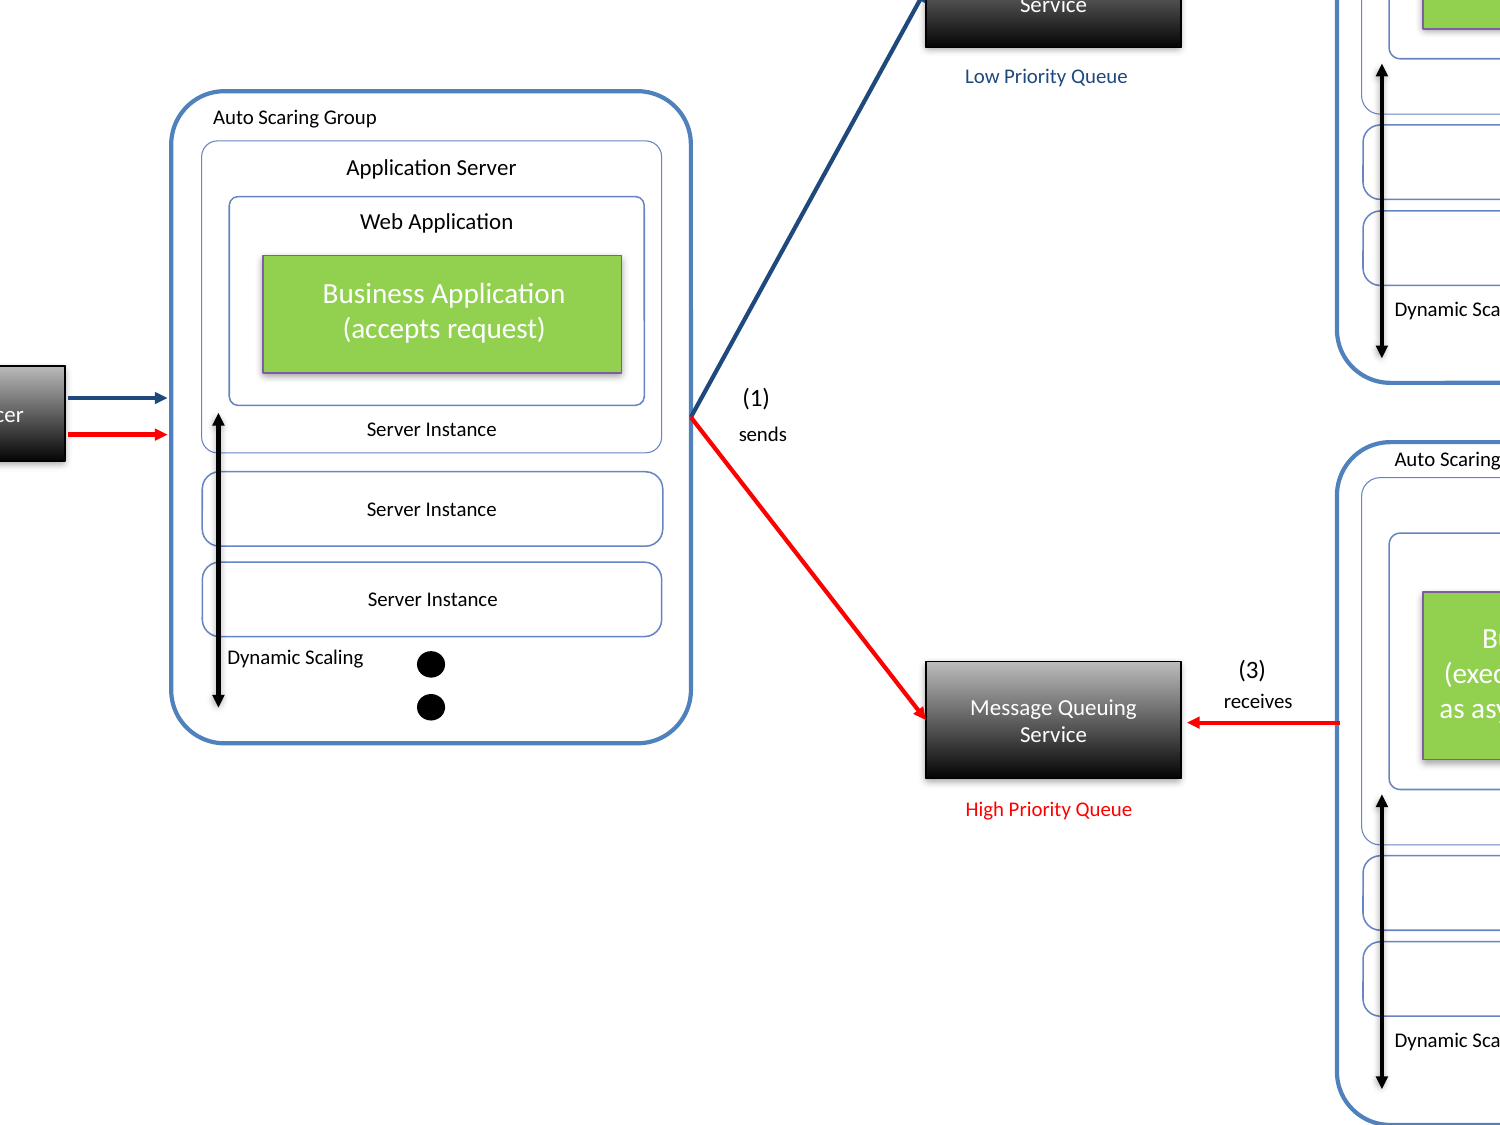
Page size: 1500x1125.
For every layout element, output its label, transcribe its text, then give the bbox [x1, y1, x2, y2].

text_box [1334, 0, 1500, 385]
text_box Message Queuing Service [925, 661, 1182, 779]
text_box [1334, 441, 1500, 1125]
text_box Low Priority Queue [950, 55, 1160, 96]
text_box High Priority Queue [950, 788, 1160, 829]
text_box [169, 89, 685, 746]
text_box (3) [1223, 645, 1304, 691]
text_box Message Queuing Service [931, 0, 1182, 48]
text_box Auto Scaring Group [198, 95, 408, 136]
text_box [690, 0, 927, 417]
text_box Load Balancer [0, 365, 65, 461]
text_box receives [1209, 680, 1318, 721]
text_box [690, 417, 927, 721]
text_box Auto Scaring Group(High Performance) [1379, 437, 1500, 478]
